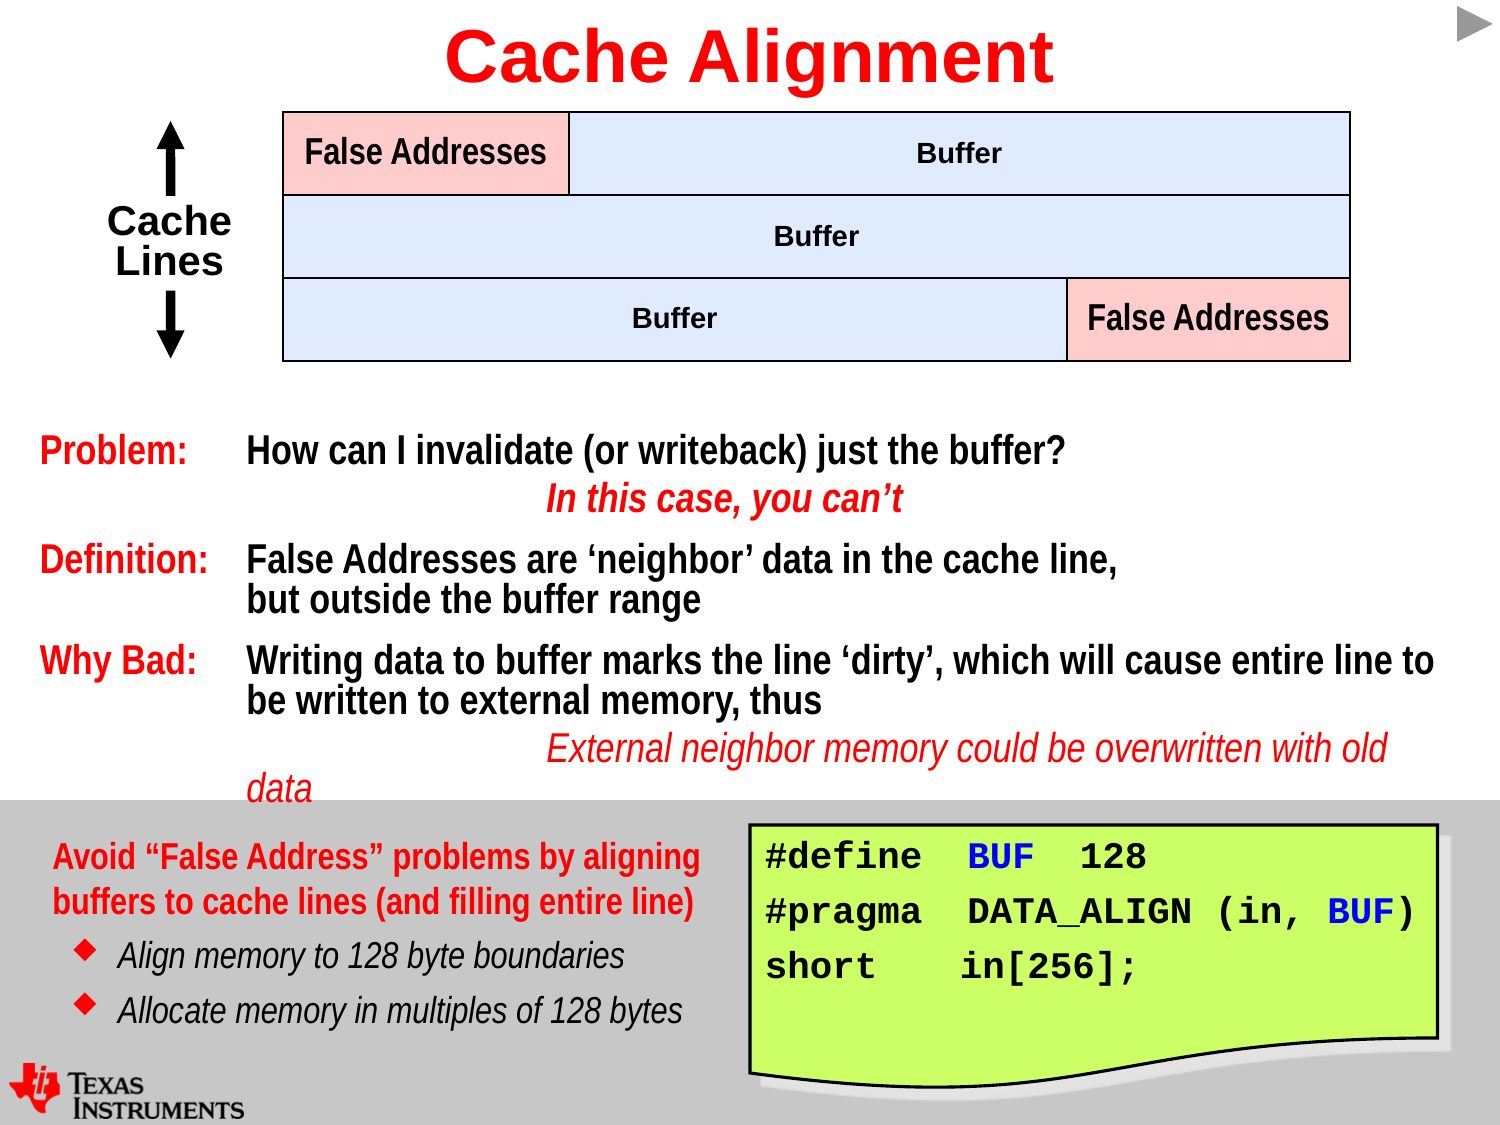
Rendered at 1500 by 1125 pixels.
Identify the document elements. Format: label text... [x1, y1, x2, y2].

title Cache Alignment [0, 0, 1500, 122]
text_box Buffer [568, 122, 1350, 195]
text_box False Addresses [1068, 278, 1350, 361]
text_box [164, 122, 177, 196]
text_box False Addresses [282, 122, 568, 195]
text_box Problem: How can I invalidate (or writeback) just the buffer? In this case, you can’t Definition: False Addresses are ‘neighbor’ data in the cache line, but outside the buffer range Why Bad: Writing data to buffer marks the line ‘dirty’, which will cause entire line to be written to external memory, thus External neighbor memory could be overwritten with old data [24, 424, 1475, 818]
text_box [1449, 0, 1500, 48]
text_box Buffer [282, 195, 1350, 278]
text_box [0, 800, 1500, 1125]
text_box #define BUF 128 #pragma DATA_ALIGN (in, BUF) short in[256]; [749, 825, 1438, 1088]
text_box Avoid “False Address” problems by aligning buffers to cache lines (and filling entire line) Align memory to 128 byte boundaries Allocate memory in multiples of 128 bytes [37, 824, 750, 1039]
text_box Cache Lines [92, 196, 248, 291]
text_box [164, 291, 177, 359]
text_box [123, 518, 155, 591]
picture [8, 1062, 245, 1120]
text_box Buffer [282, 278, 1068, 361]
